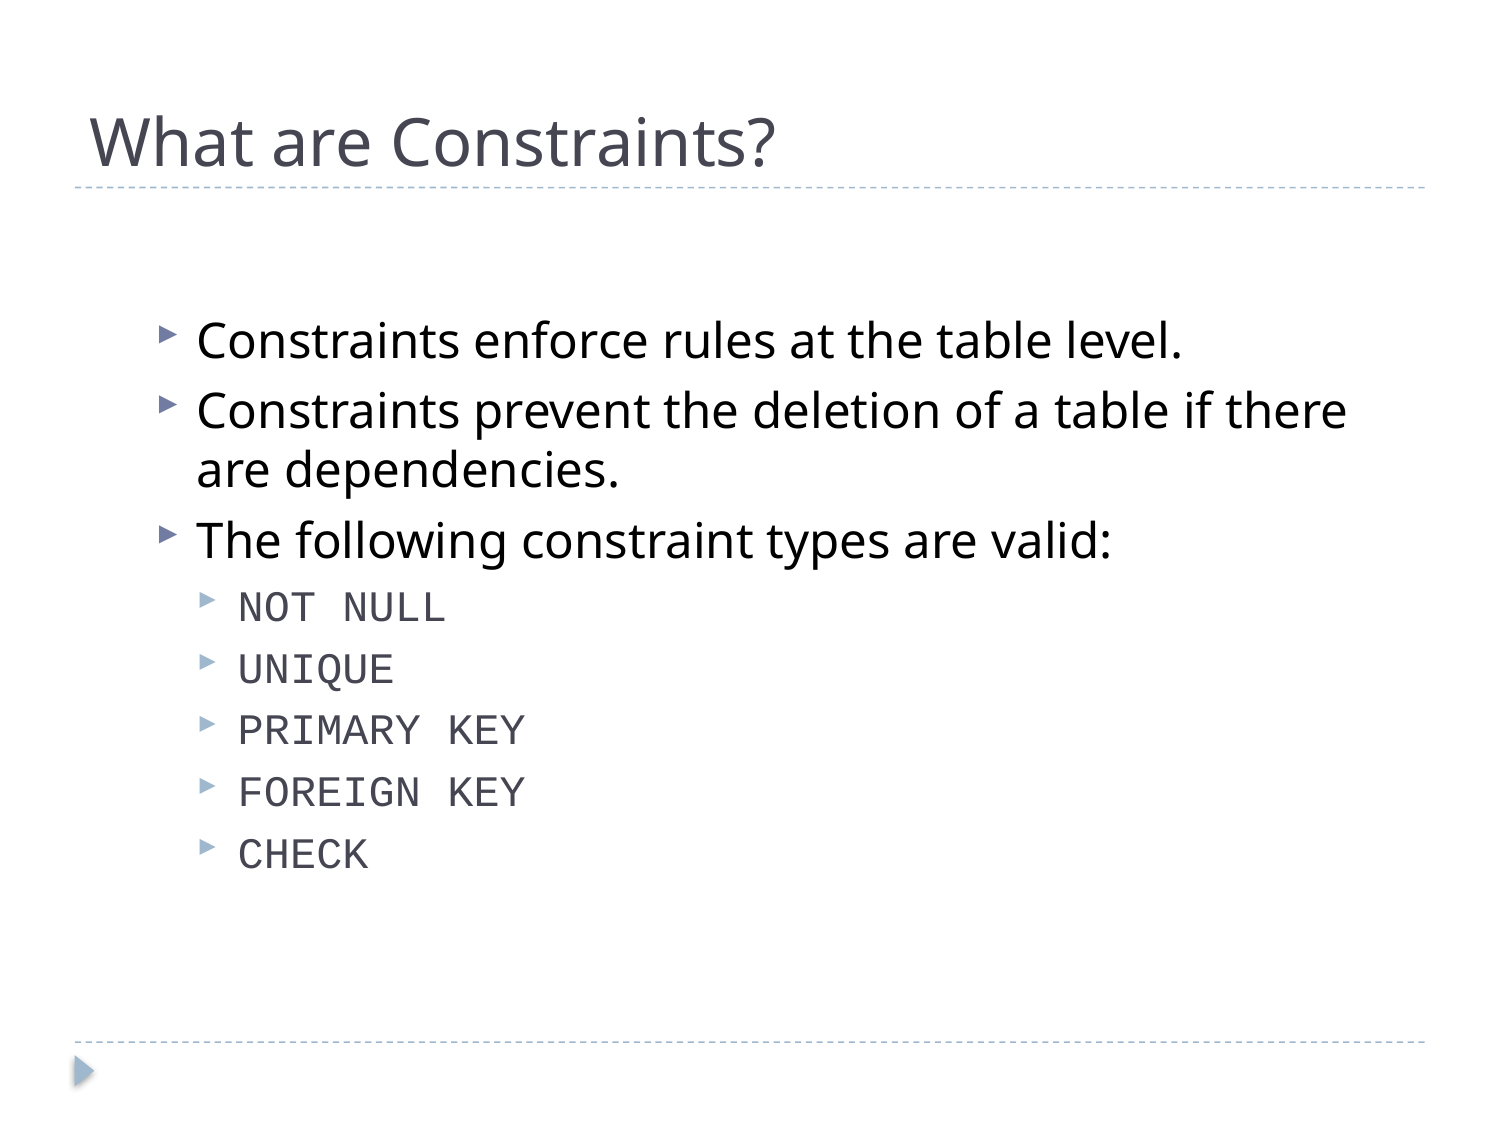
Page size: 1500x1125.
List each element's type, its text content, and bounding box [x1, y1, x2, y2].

title What are Constraints? [75, 24, 1425, 188]
list Constraints enforce rules at the table level. Constraints prevent the deletion of a table if there are dependencies. The following constraint types are valid: NOT NULL UNIQUE PRIMARY KEY FOREIGN KEY CHECK [141, 301, 1441, 888]
text_box [897, 529, 932, 567]
